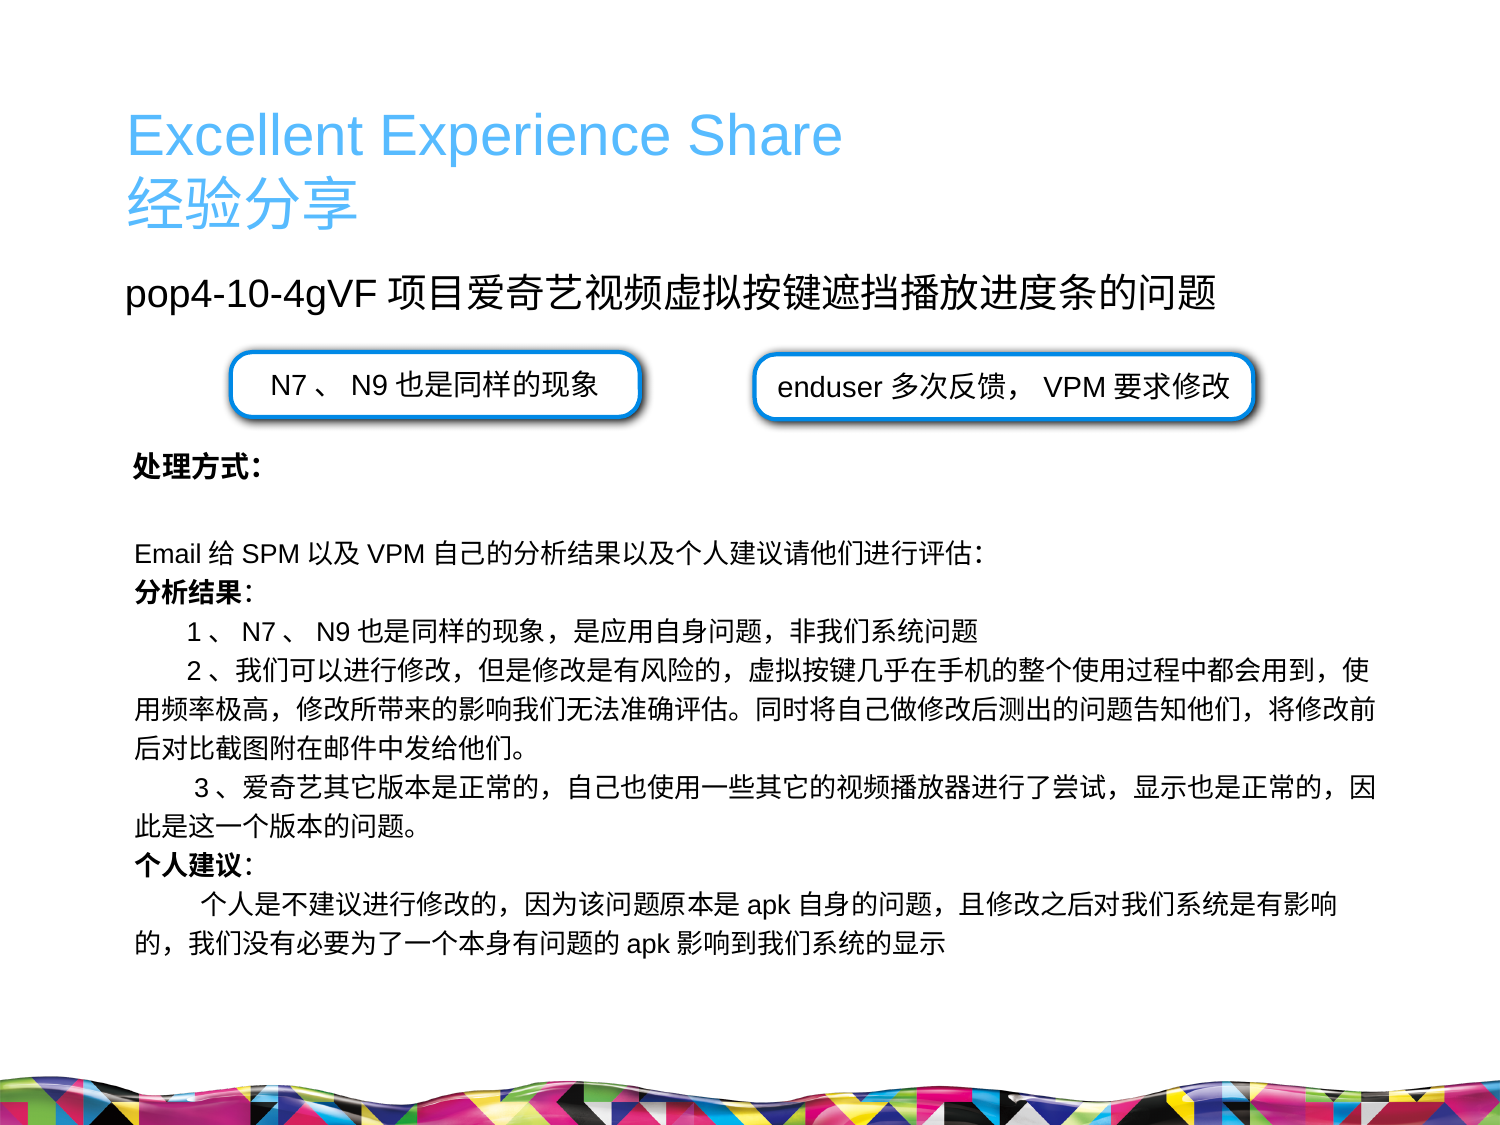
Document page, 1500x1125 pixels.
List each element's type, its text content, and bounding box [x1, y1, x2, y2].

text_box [754, 354, 1254, 420]
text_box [230, 351, 641, 418]
text_box Excellent Experience Share 经验分享 [119, 88, 1276, 245]
picture [0, 1064, 1500, 1125]
text_box 处理方式： [125, 441, 287, 492]
text_box pop4-10-4gVF项目爱奇艺视频虚拟按键遮挡播放进度条的问题 [117, 260, 1225, 323]
text_box Email给SPM以及VPM自己的分析结果以及个人建议请他们进行评估： 分析结果： 1、N7、N9也是同样的现象，是应用自身问题，非我们系统问题 2、我们可以进行修改，但是修改是有风险的，虚拟按键几乎在手机的整个使用过程中都会用到，使用频率极高，修改所带来的影响我们无法准确评估。同时将自己做修改后测出的问题告知他们，将修改前后对比截图附在邮件中发给他们。 3、爱奇艺其它版本是正常的，自己也使用一些其它的视频播放器进行了尝试，显示也是正常的，因此是这一个版本的问题。 个人建议： 个人是不建议进行修改的，因为该问题原本是apk自身的问题，且修改之后对我们系统是有影响的，我们没有必要为了一个本身有问题的apk影响到我们系统的显示 [126, 522, 1391, 967]
